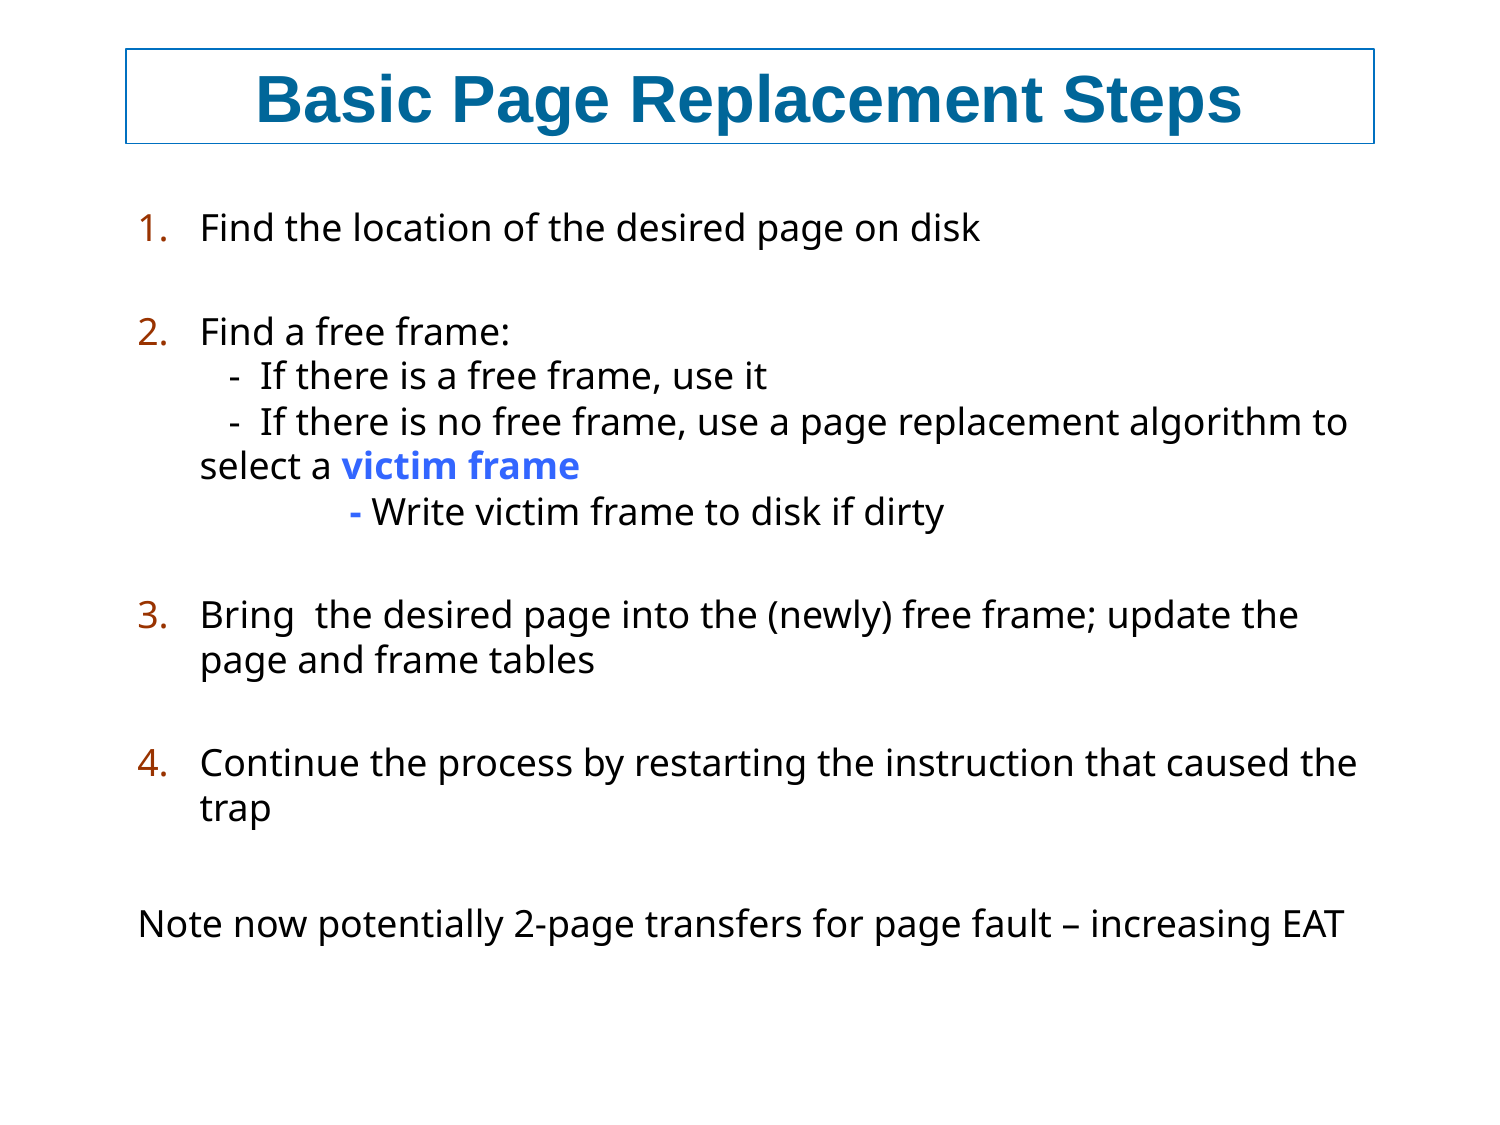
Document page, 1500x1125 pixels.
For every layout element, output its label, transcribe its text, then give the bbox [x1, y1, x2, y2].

list Find the location of the desired page on disk Find a free frame: - If there is a free frame, use it - If there is no free frame, use a page replacement algorithm to select a victim frame - Write victim frame to disk if dirty Bring the desired page into the (newly) free frame; update the page and frame tables Continue the process by restarting the instruction that caused the trap Note now potentially 2-page transfers for page fault – increasing EAT [122, 196, 1378, 929]
title Basic Page Replacement Steps [126, 48, 1374, 144]
